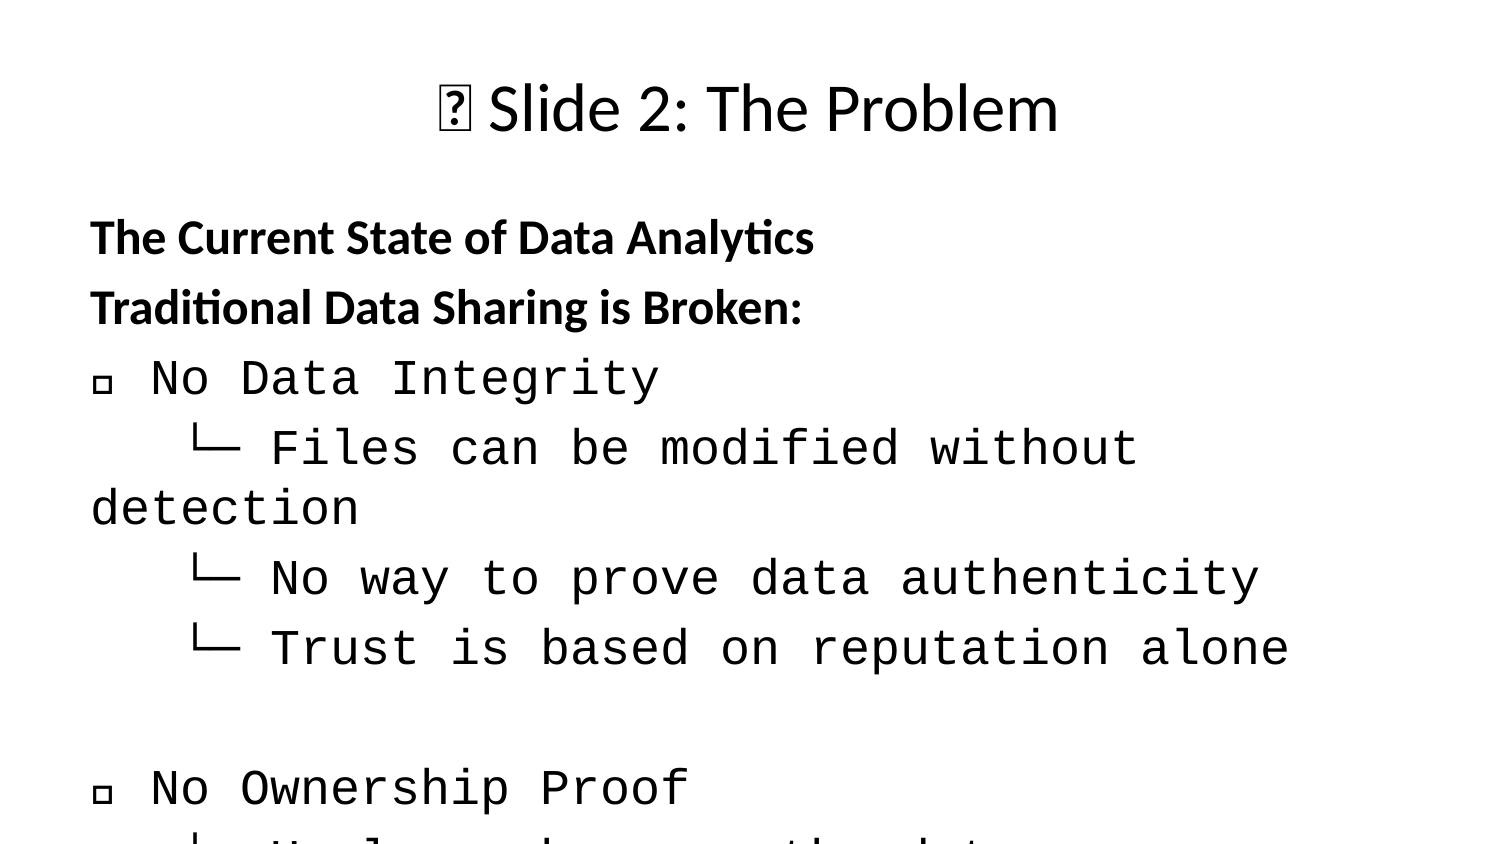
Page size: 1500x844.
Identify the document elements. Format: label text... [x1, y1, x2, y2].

title 💡 Slide 2: The Problem [75, 33, 1425, 175]
list The Current State of Data Analytics Traditional Data Sharing is Broken: ❌ No Data Integrity └─ Files can be modified without detection └─ No way to prove data authenticity └─ Trust is based on reputation alone ❌ No Ownership Proof └─ Unclear who owns the data └─ No provenance tracking └─ Attribution disputes ❌ No Monetization └─ Difficult to sell proprietary datasets └─ No standard marketplace └─ Manual payment processing ❌ Compliance Nightmares └─ Manual audit trails └─ Expensive compliance processes └─ No immutable records The Pain Points For Data Providers: - 📊 Spend $50K-$200K annually on data integrity systems - ⏱️ 40% of time spent on manual compliance reporting - 🔒 Data tampering costs estimated at $3.1 trillion annually - 😰 No way to prove dataset originality For Data Consumers: - ❓ Can’t verify data authenticity - 💸 Overpay for unverified datasets - ⚖️ Legal disputes over data provenance - 🕵️ No transparency in data lineage Market Size Data Analytics Market: $274B (2023) → $745B (2030) Data Marketplace Sector: $3.2B (2024) → $15.8B (2030) TAM: 50,000+ enterprises with data monetization needs SAM: 5,000+ companies actively selling datasets [75, 196, 1425, 754]
